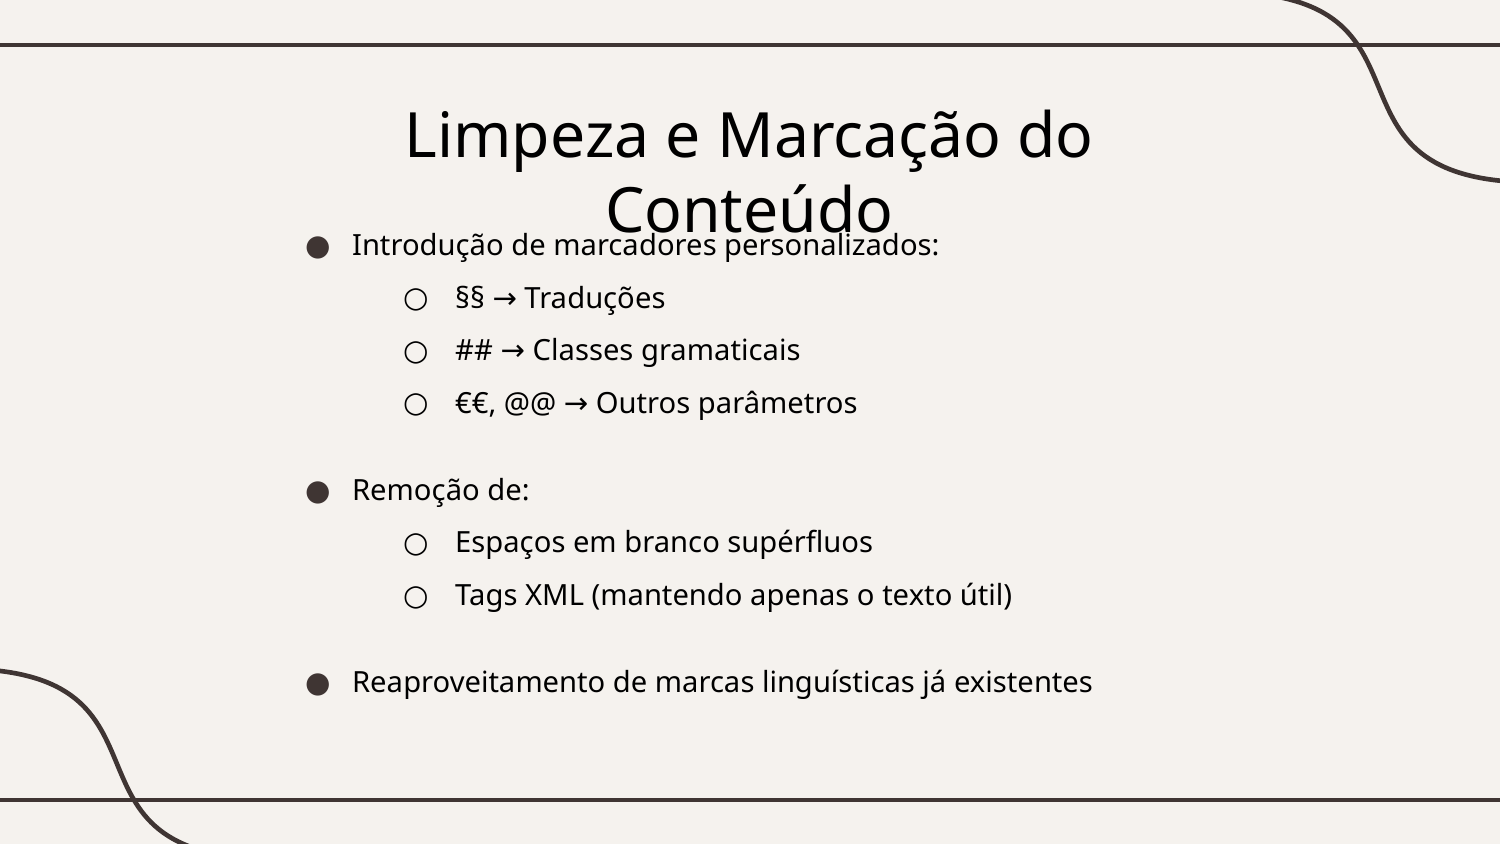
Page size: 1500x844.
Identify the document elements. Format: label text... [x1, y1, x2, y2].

title Limpeza e Marcação do Conteúdo [239, 79, 1260, 174]
subtitle Introdução de marcadores personalizados: §§ → Traduções ## → Classes gramaticais €€, @@ → Outros parâmetros Remoção de: Espaços em branco supérfluos Tags XML (mantendo apenas o texto útil) Reaproveitamento de marcas linguísticas já existentes [290, 211, 1404, 377]
